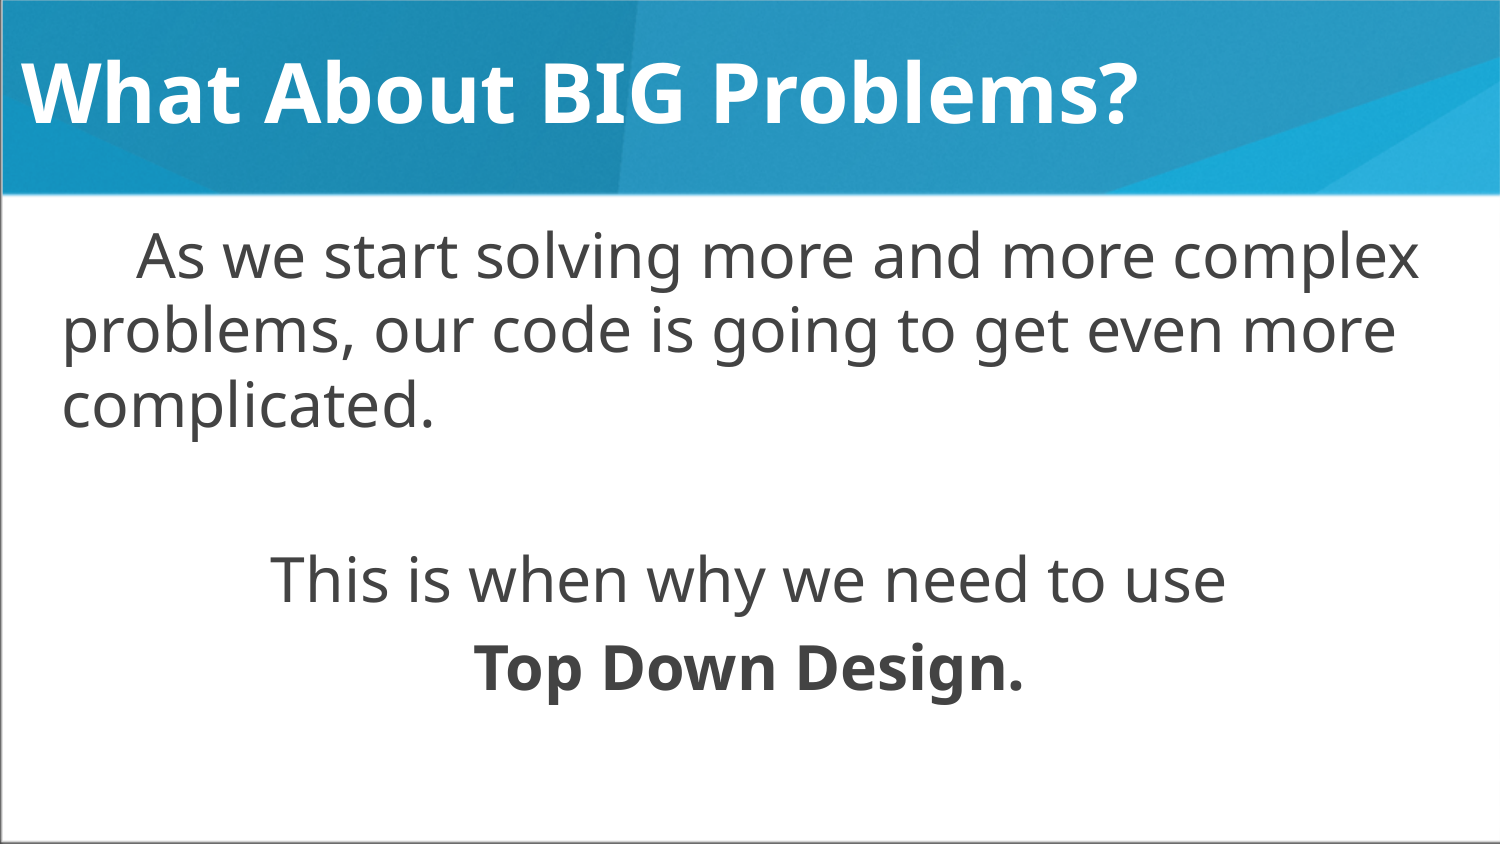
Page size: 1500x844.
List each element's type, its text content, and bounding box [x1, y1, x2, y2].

title What About BIG Problems? [6, 14, 1500, 156]
picture [0, 0, 1500, 844]
text_box As we start solving more and more complex problems, our code is going to get even more complicated. This is when why we need to use Top Down Design. [46, 200, 1454, 799]
